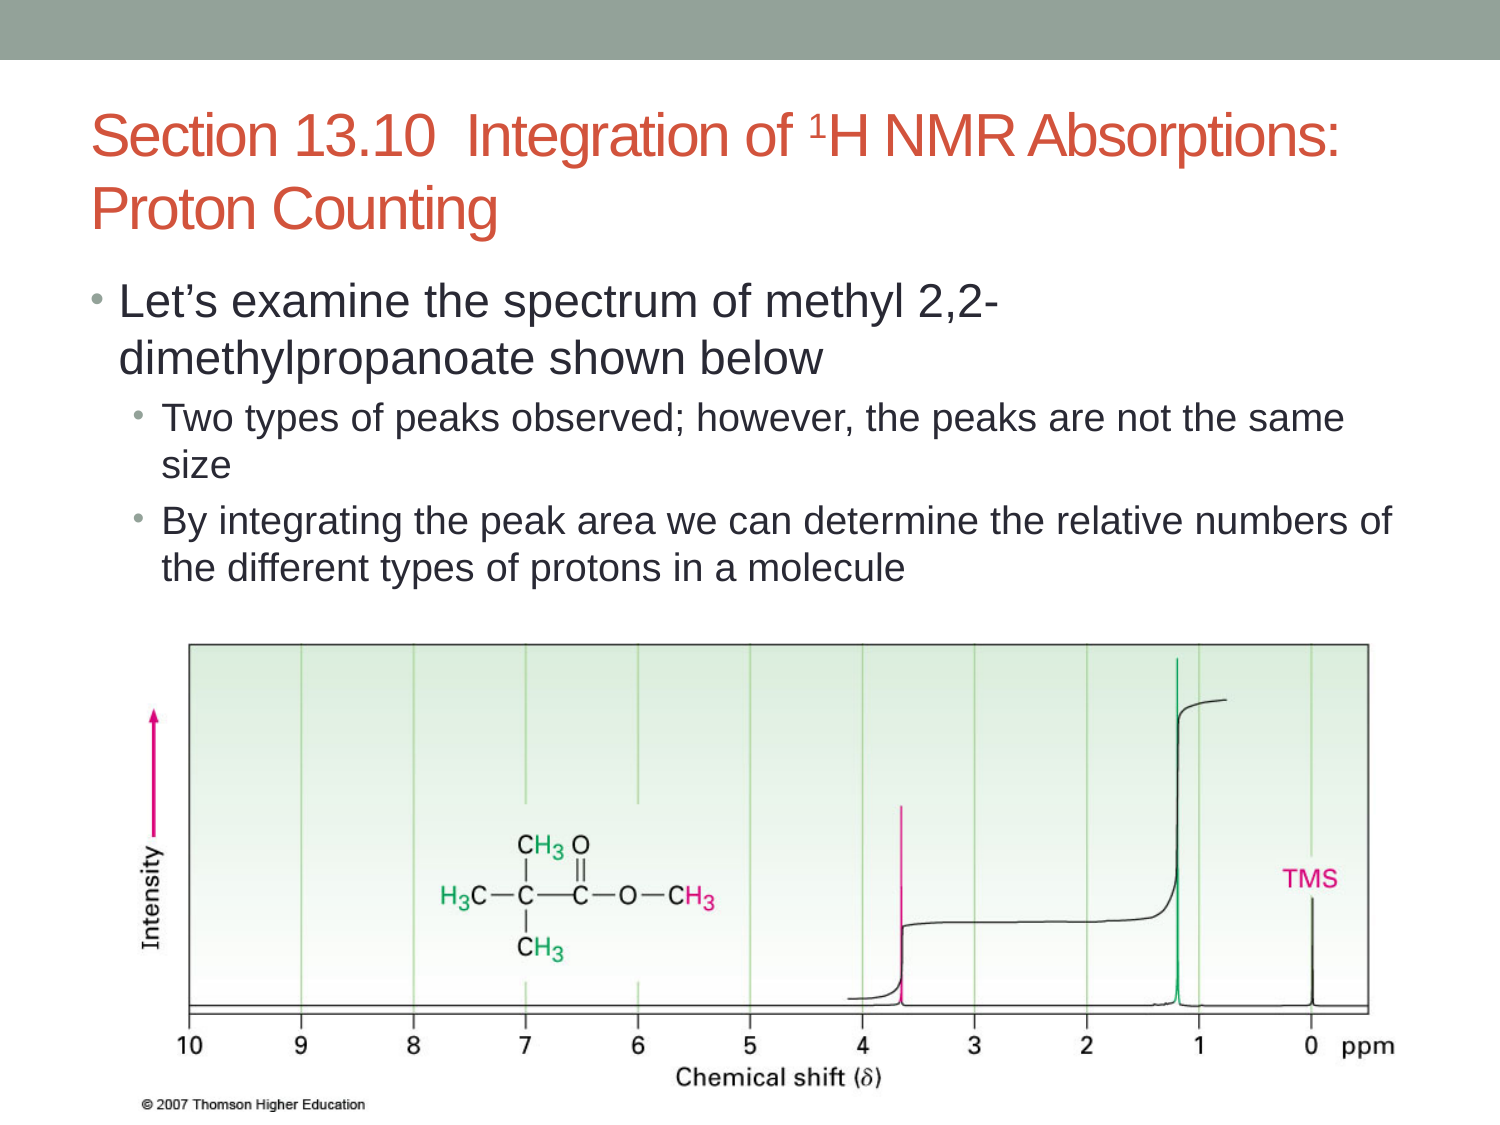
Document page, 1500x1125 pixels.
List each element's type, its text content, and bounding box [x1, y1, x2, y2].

list Let’s examine the spectrum of methyl 2,2-dimethylpropanoate shown below Two types of peaks observed; however, the peaks are not the same size By integrating the peak area we can determine the relative numbers of the different types of protons in a molecule [75, 262, 1425, 600]
title Section 13.10 Integration of 1H NMR Absorptions: Proton Counting [75, 87, 1425, 250]
picture [137, 642, 1396, 1112]
